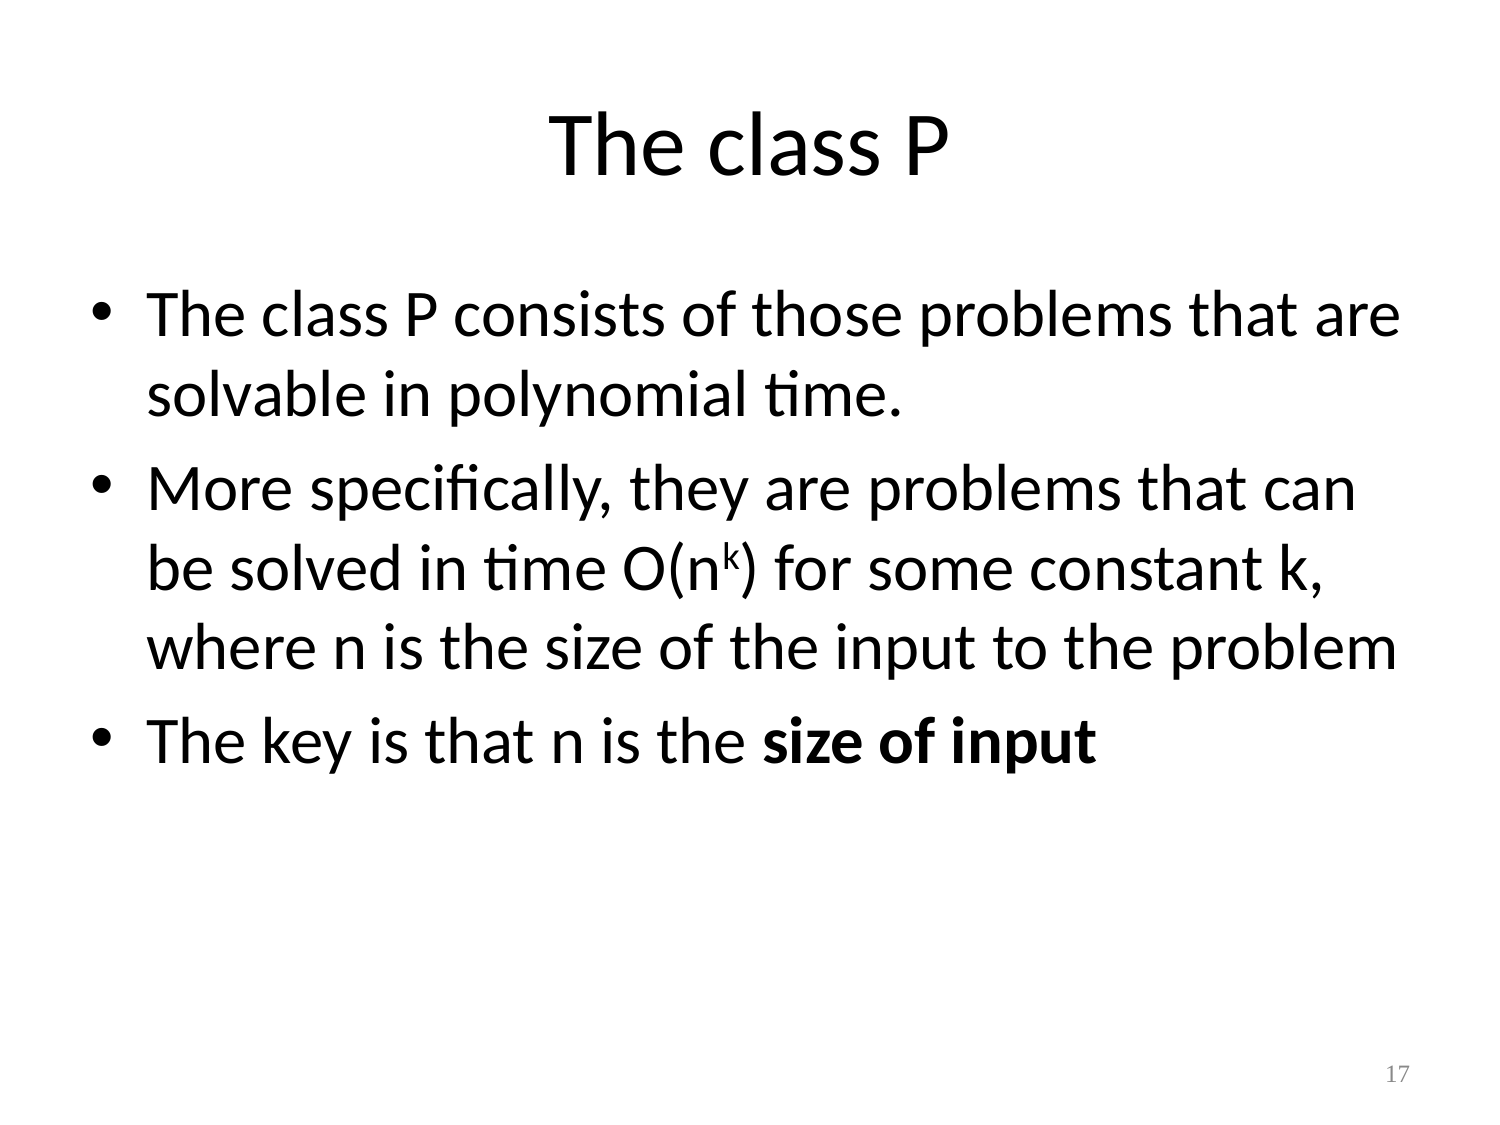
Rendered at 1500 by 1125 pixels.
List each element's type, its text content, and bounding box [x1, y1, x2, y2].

slide_number 17 [1074, 1042, 1425, 1103]
title The class P [75, 45, 1425, 233]
list The class P consists of those problems that are solvable in polynomial time. More specifically, they are problems that can be solved in time O(nk) for some constant k, where n is the size of the input to the problem The key is that n is the size of input [75, 262, 1425, 1005]
